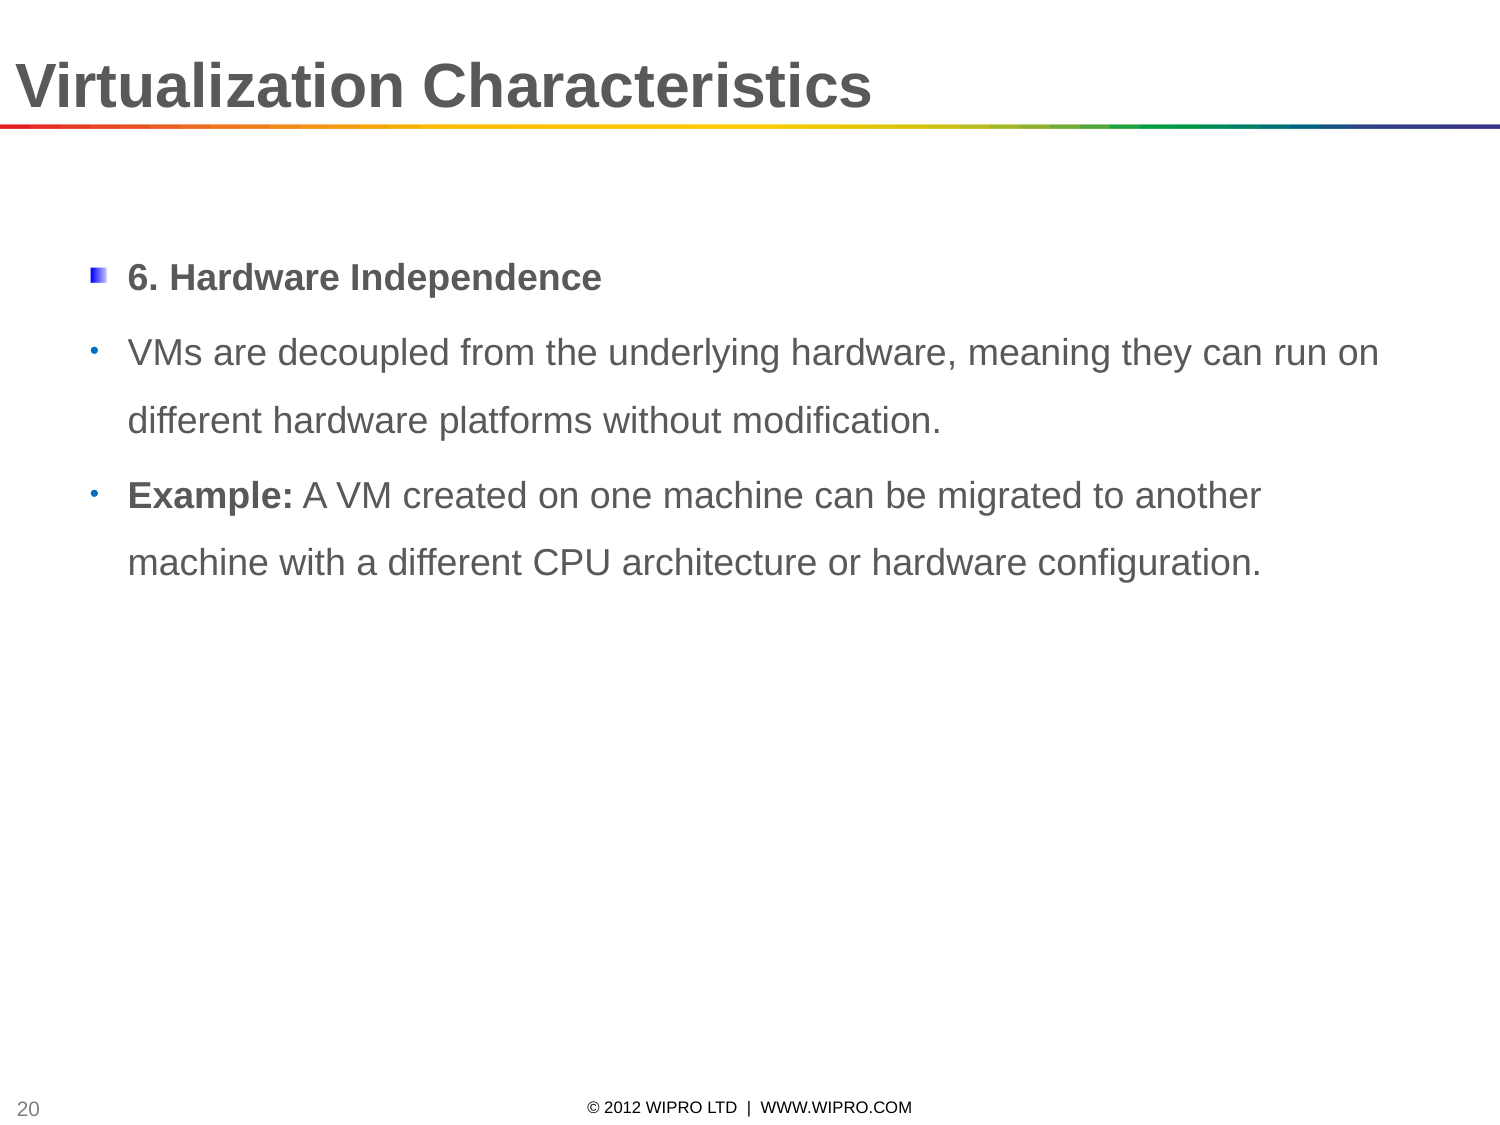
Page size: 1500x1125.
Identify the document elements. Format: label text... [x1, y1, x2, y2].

list 6. Hardware Independence VMs are decoupled from the underlying hardware, meaning they can run on different hardware platforms without modification. Example: A VM created on one machine can be migrated to another machine with a different CPU architecture or hardware configuration. [75, 223, 1427, 957]
list Virtualization Characteristics [0, 0, 1500, 115]
picture [89, 266, 109, 285]
